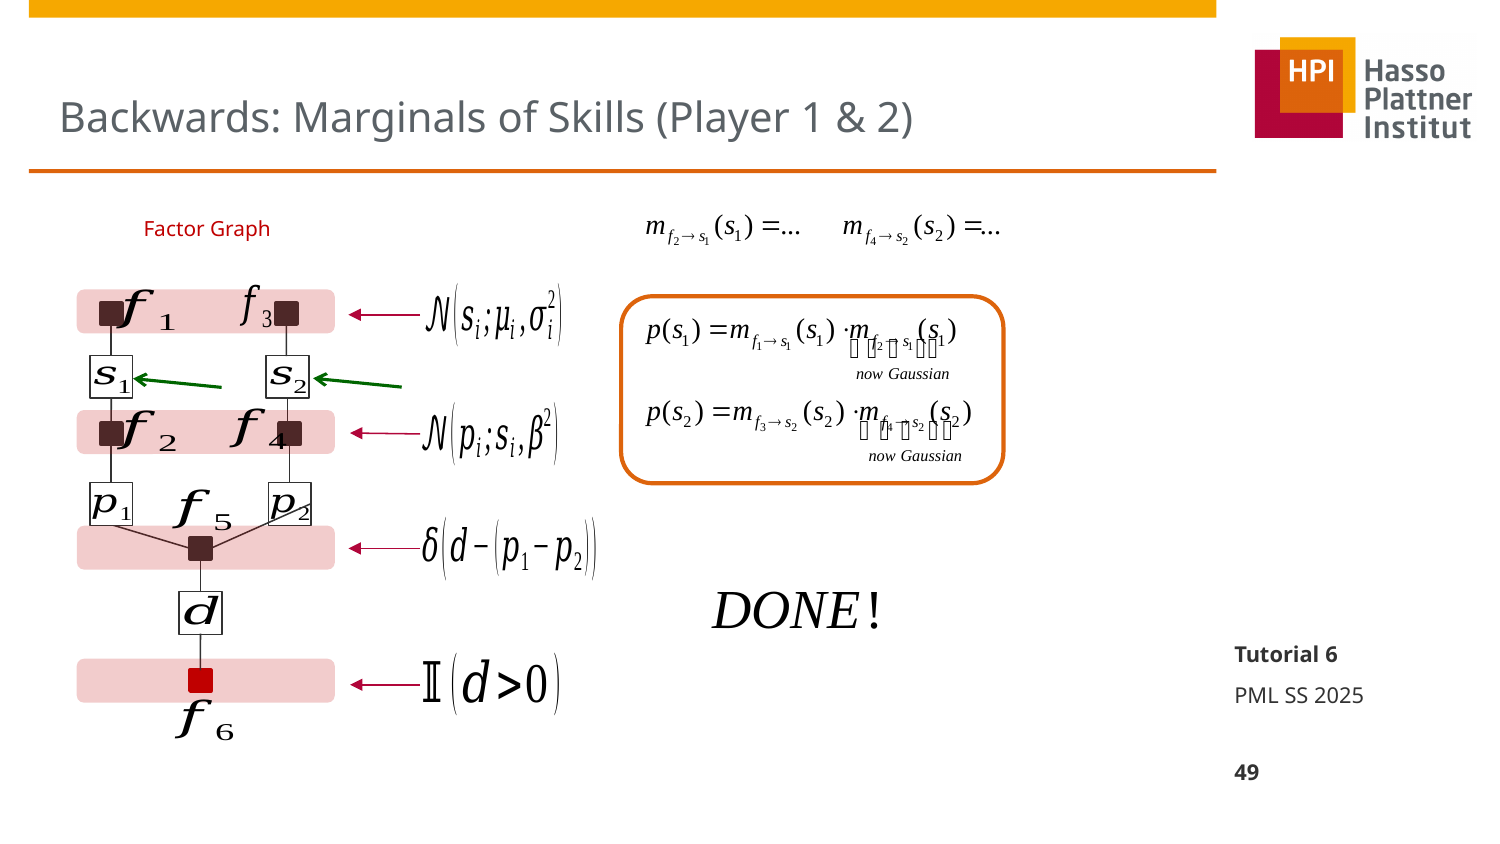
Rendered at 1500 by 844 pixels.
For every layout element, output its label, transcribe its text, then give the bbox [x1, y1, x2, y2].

text_box [76, 658, 335, 703]
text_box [640, 205, 1004, 252]
picture [1252, 33, 1477, 142]
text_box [312, 377, 402, 388]
text_box [76, 289, 335, 334]
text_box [210, 518, 276, 549]
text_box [638, 310, 978, 472]
text_box [76, 525, 335, 570]
title Backwards: Marginals of Skills (Player 1 & 2) [58, 17, 1187, 170]
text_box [110, 524, 191, 549]
slide_number 49 [1216, 758, 1471, 788]
text_box [76, 410, 335, 455]
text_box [702, 577, 889, 643]
footer Tutorial 6 [1216, 584, 1471, 670]
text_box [132, 378, 222, 388]
slide_number PML SS 2025 [1216, 681, 1471, 758]
text_box Factor Graph [83, 193, 331, 263]
text_box [618, 294, 1006, 486]
